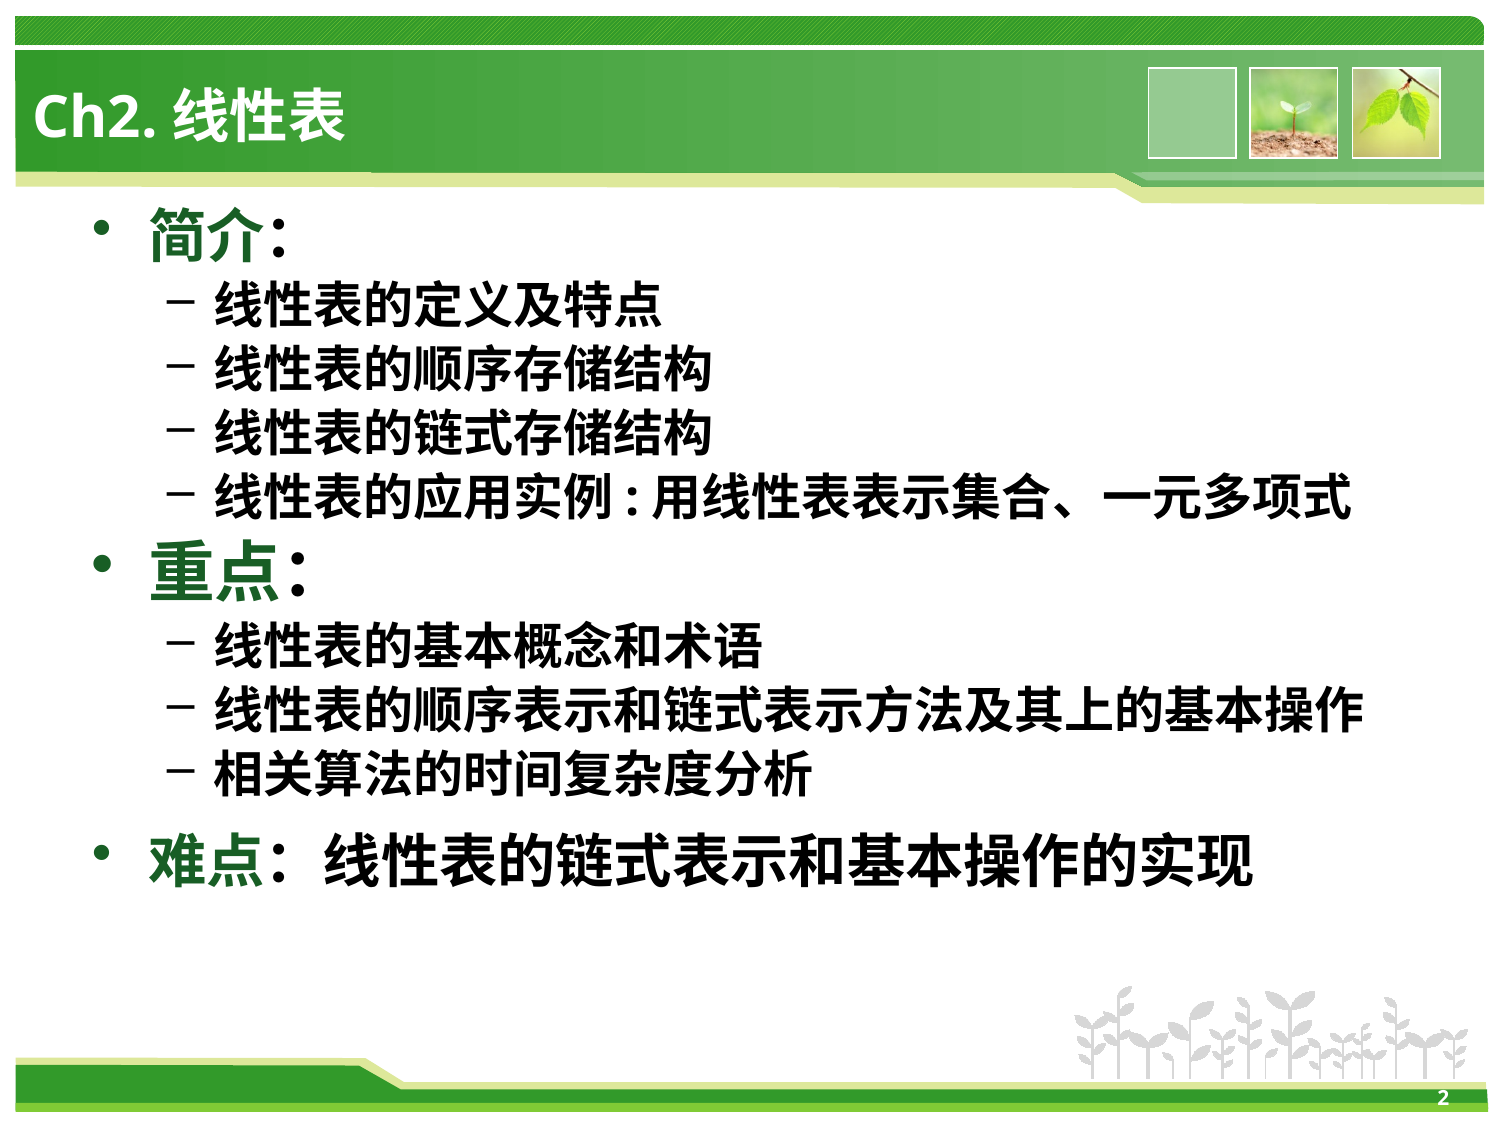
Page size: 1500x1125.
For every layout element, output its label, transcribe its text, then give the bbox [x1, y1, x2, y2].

title Ch2.线性表 [17, 42, 1081, 186]
picture [1251, 69, 1337, 157]
slide_number 2 [1198, 1077, 1465, 1125]
picture [1353, 69, 1439, 157]
list 简介： 线性表的定义及特点 线性表的顺序存储结构 线性表的链式存储结构 线性表的应用实例:用线性表表示集合、一元多项式 重点： 线性表的基本概念和术语 线性表的顺序表示和链式表示方法及其上的基本操作 相关算法的时间复杂度分析 难点：线性表的链式表示和基本操作的实现 [76, 199, 1428, 977]
